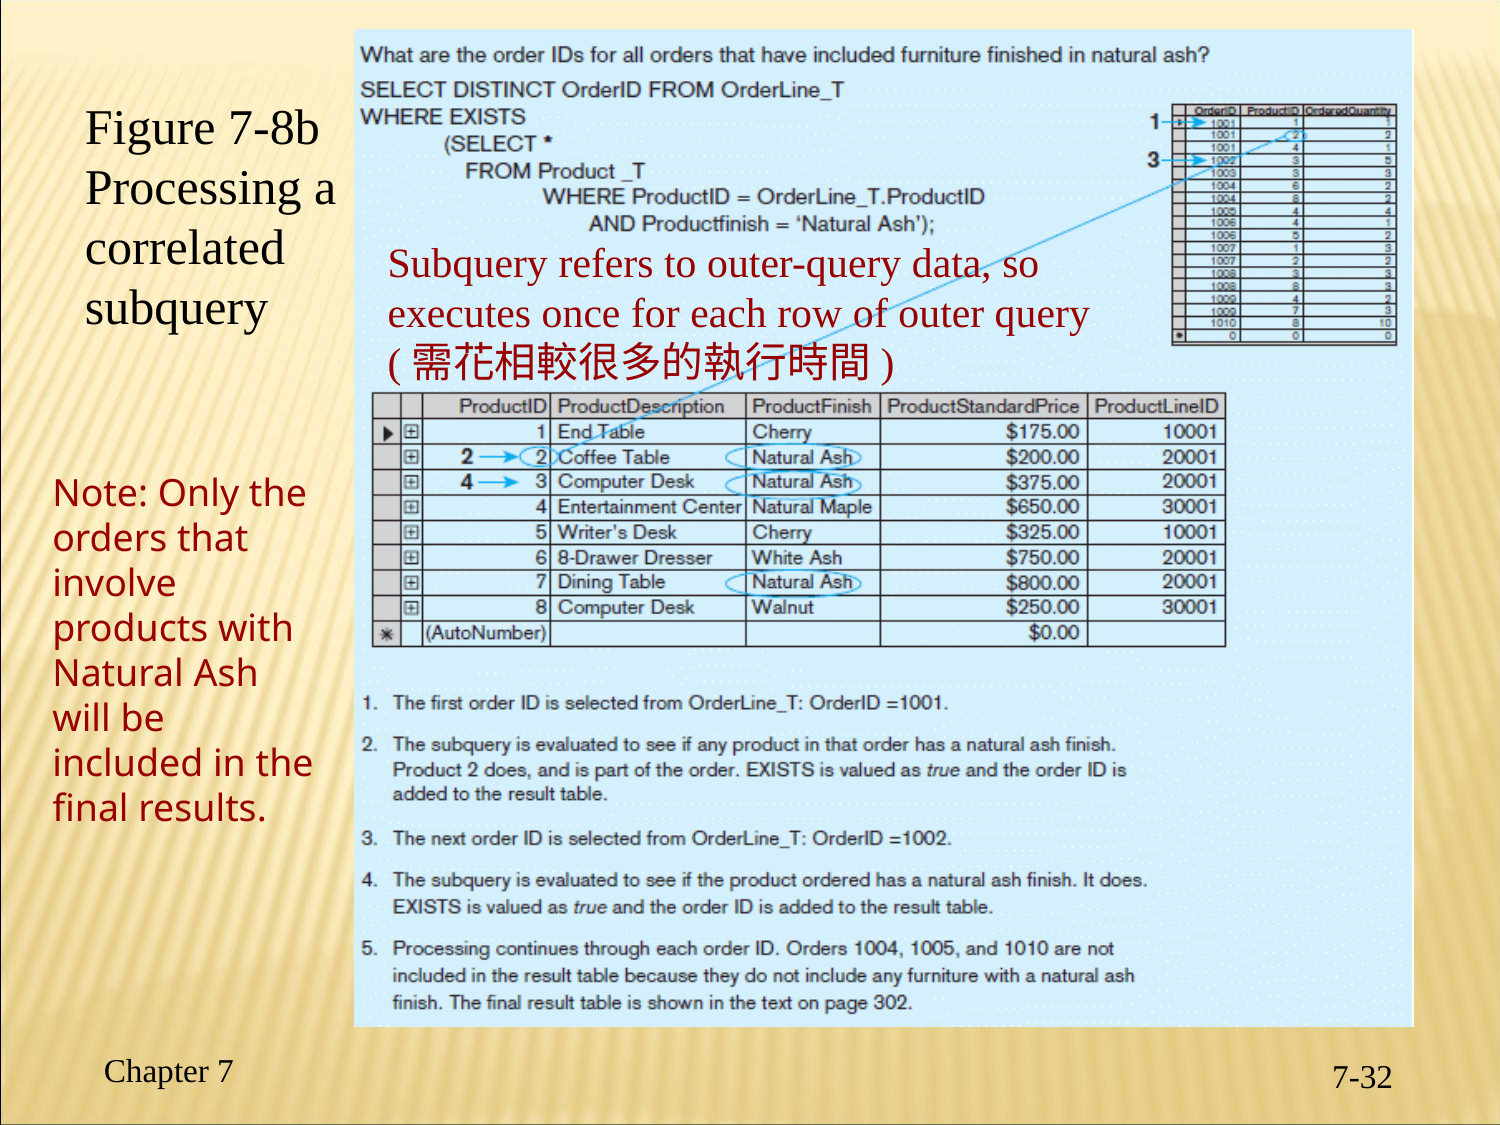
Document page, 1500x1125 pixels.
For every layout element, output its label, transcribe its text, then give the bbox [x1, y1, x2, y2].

text_box Figure 7-8b Processing a correlated subquery [70, 87, 344, 343]
text_box Note: Only the orders that involve products with Natural Ash will be included in the final results. [37, 461, 338, 837]
picture [0, 0, 1500, 1125]
